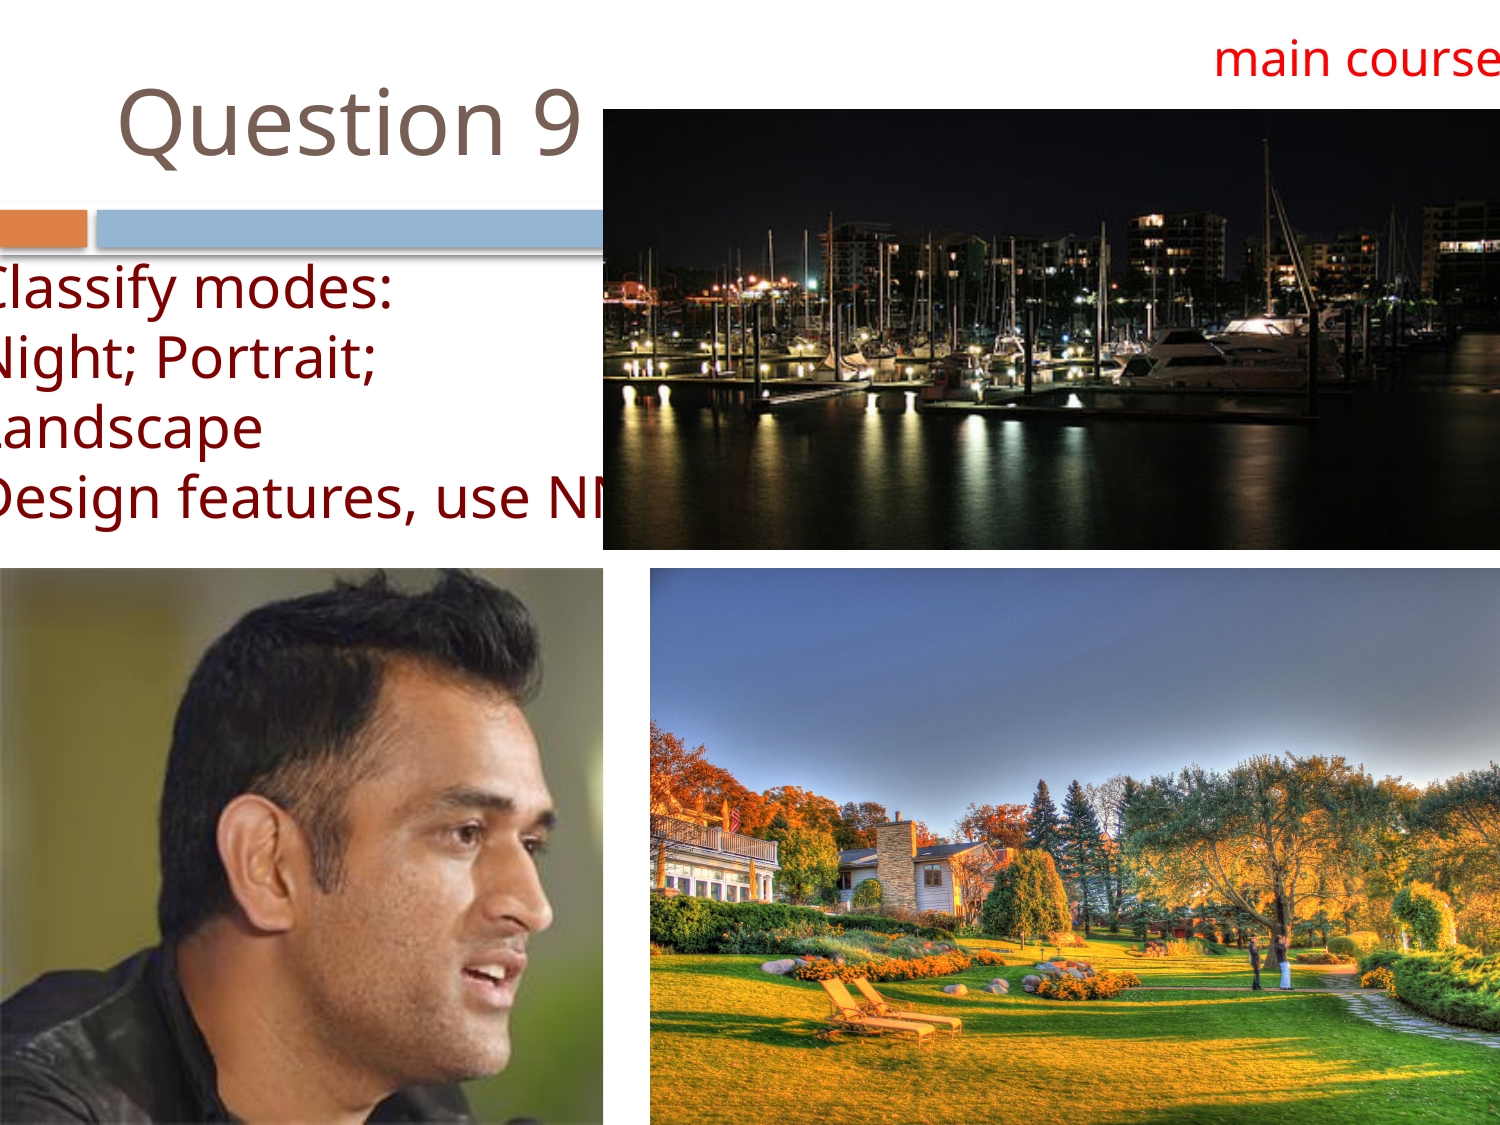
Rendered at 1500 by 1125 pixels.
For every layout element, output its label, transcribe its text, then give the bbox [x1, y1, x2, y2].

text_box Classify modes: Night; Portrait; Landscape Design features, use NN [0, 243, 597, 538]
text_box main course [1198, 19, 1500, 95]
text_box Question 9 [100, 37, 1438, 200]
picture [0, 568, 604, 1125]
picture [650, 568, 1500, 1125]
picture [602, 109, 1500, 550]
